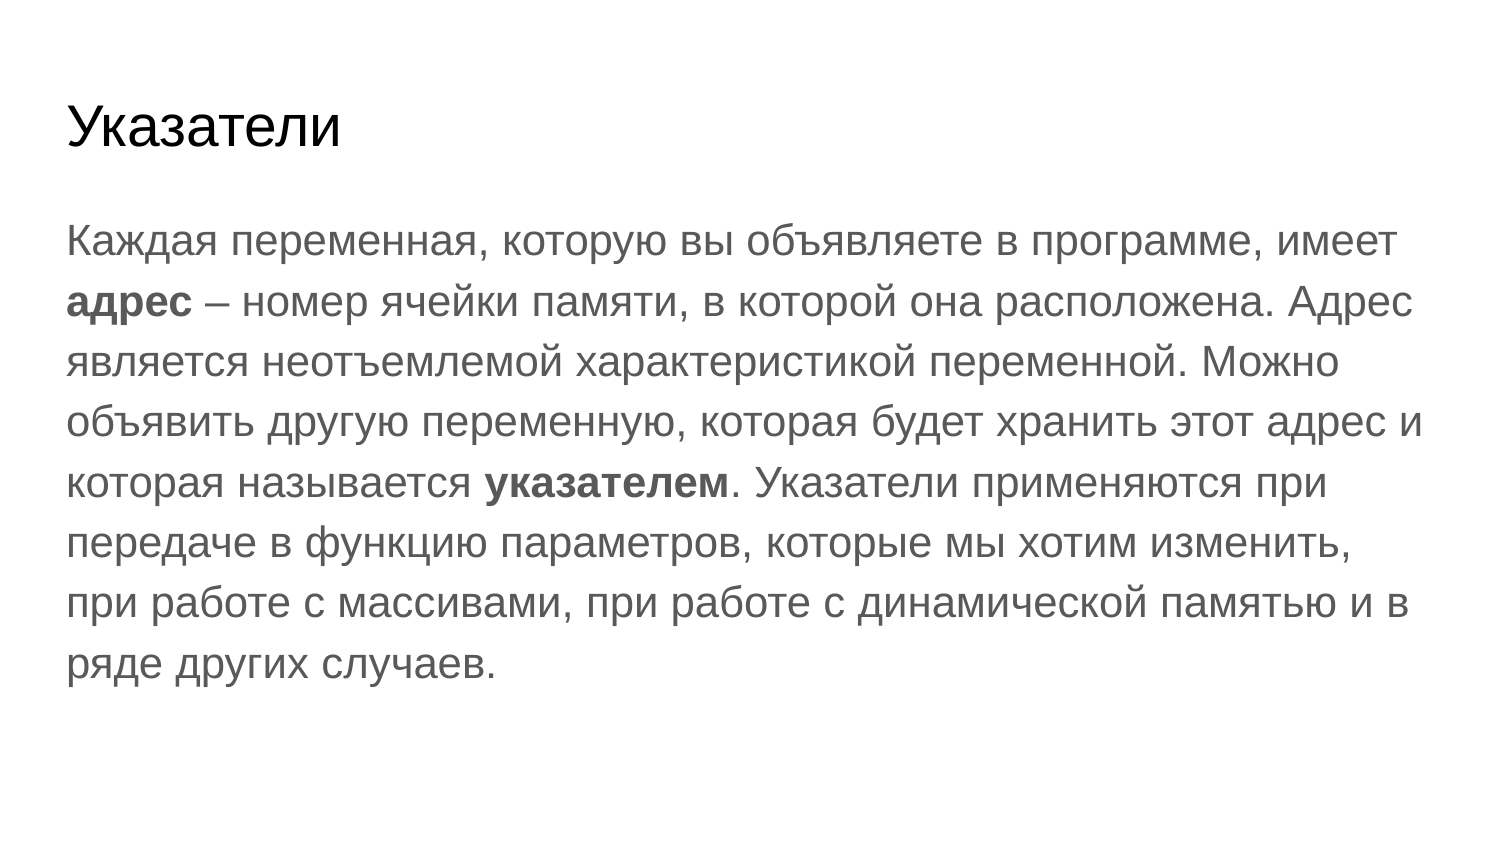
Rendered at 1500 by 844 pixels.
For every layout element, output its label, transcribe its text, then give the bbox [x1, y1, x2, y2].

list Каждая переменная, которую вы объявляете в программе, имеет адрес – номер ячейки памяти, в которой она расположена. Адрес является неотъемлемой характеристикой переменной. Можно объявить другую переменную, которая будет хранить этот адрес и которая называется указателем. Указатели применяются при передаче в функцию параметров, которые мы хотим изменить, при работе с массивами, при работе с динамической памятью и в ряде других случаев. [51, 189, 1449, 750]
title Указатели [51, 72, 1449, 167]
